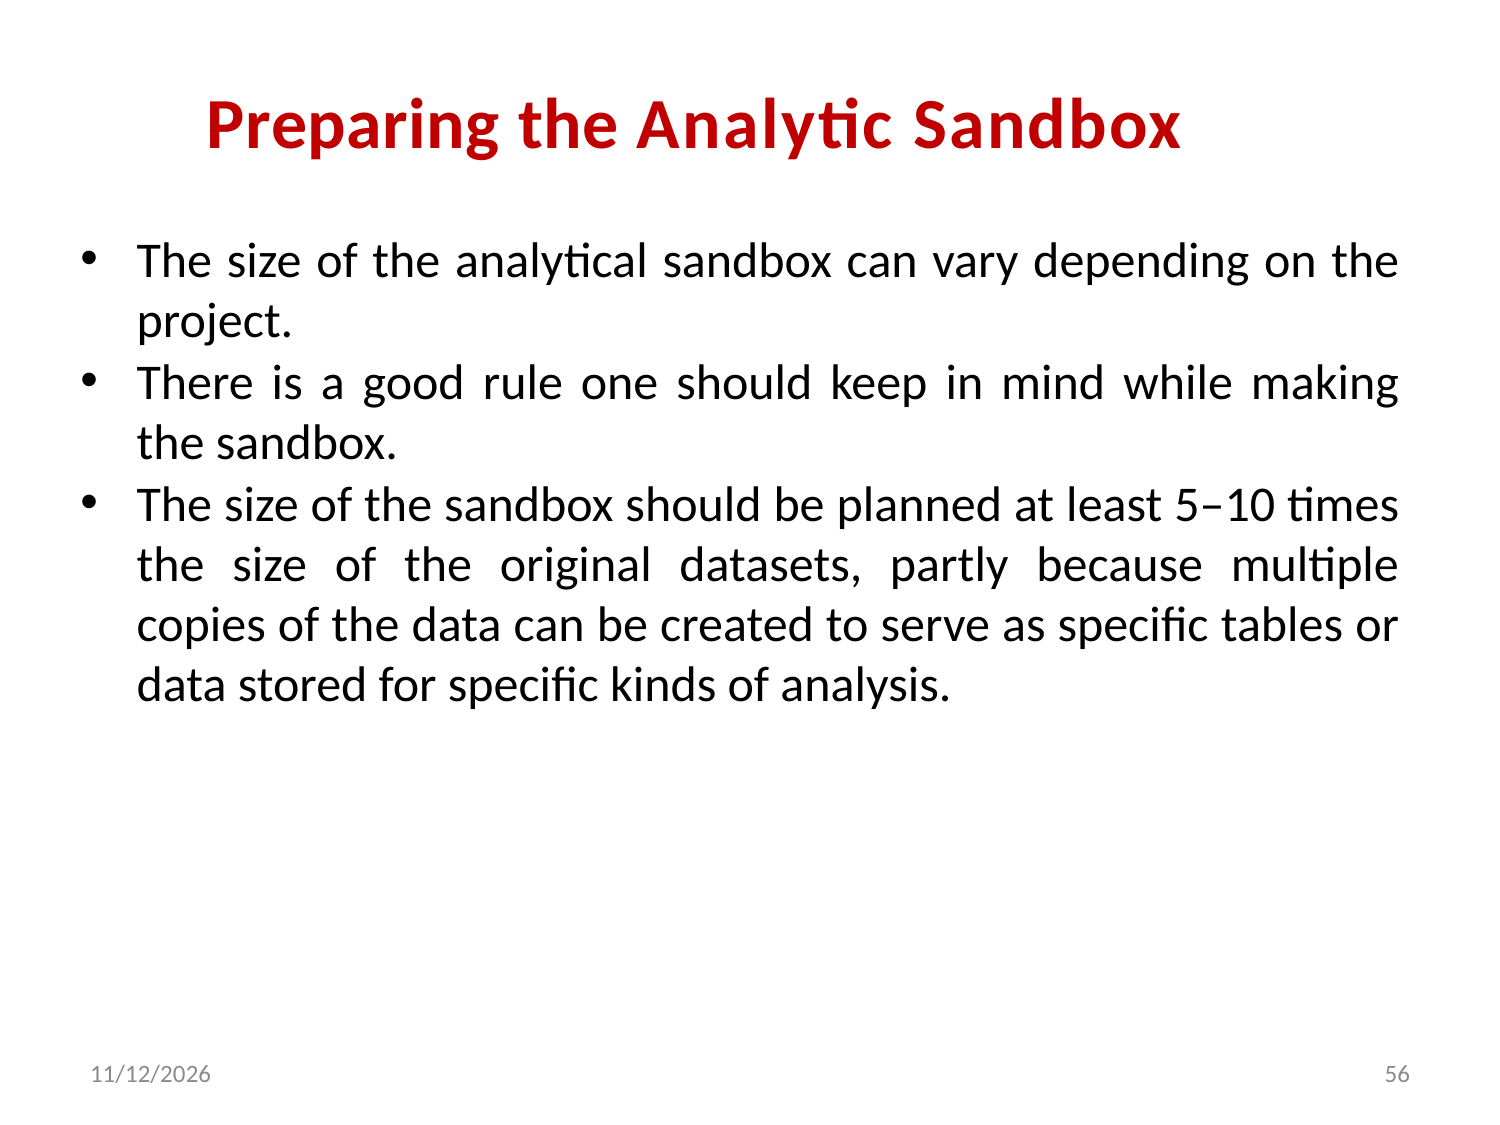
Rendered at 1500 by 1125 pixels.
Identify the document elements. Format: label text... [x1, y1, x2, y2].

slide_number 56 [1074, 1042, 1425, 1103]
text_box The size of the analytical sandbox can vary depending on the project. There is a good rule one should keep in mind while making the sandbox. The size of the sandbox should be planned at least 5–10 times the size of the original datasets, partly because multiple copies of the data can be created to serve as specific tables or data stored for specific kinds of analysis. [78, 224, 1400, 712]
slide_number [75, 1042, 425, 1103]
title Preparing the Analytic Sandbox [144, 24, 1242, 214]
